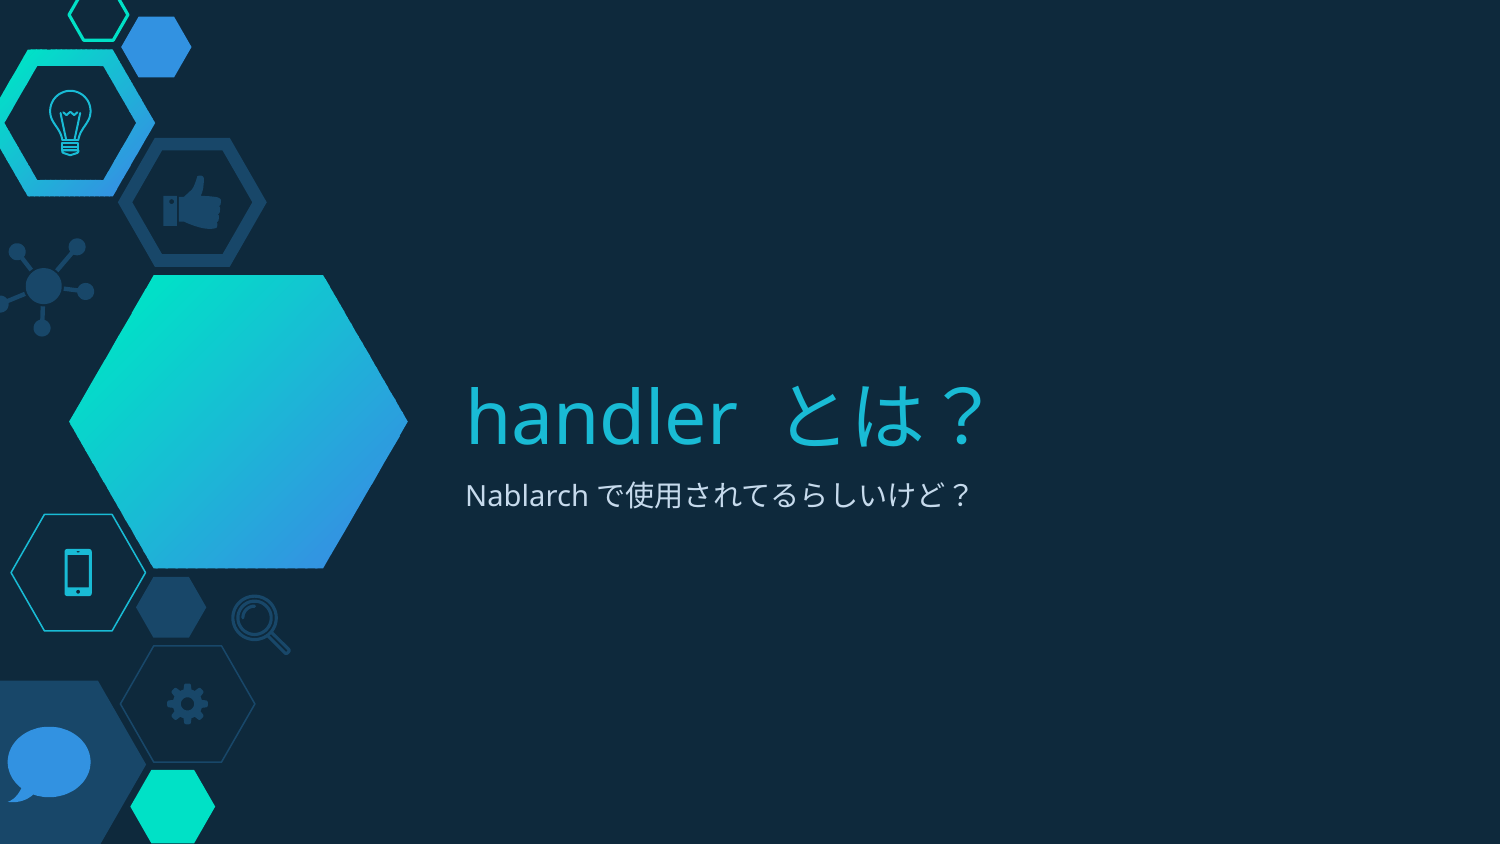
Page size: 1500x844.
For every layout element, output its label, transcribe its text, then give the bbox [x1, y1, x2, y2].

subtitle Nablarchで使用されてるらしいけど？ [450, 462, 1385, 592]
title handler とは？ [450, 284, 1375, 462]
